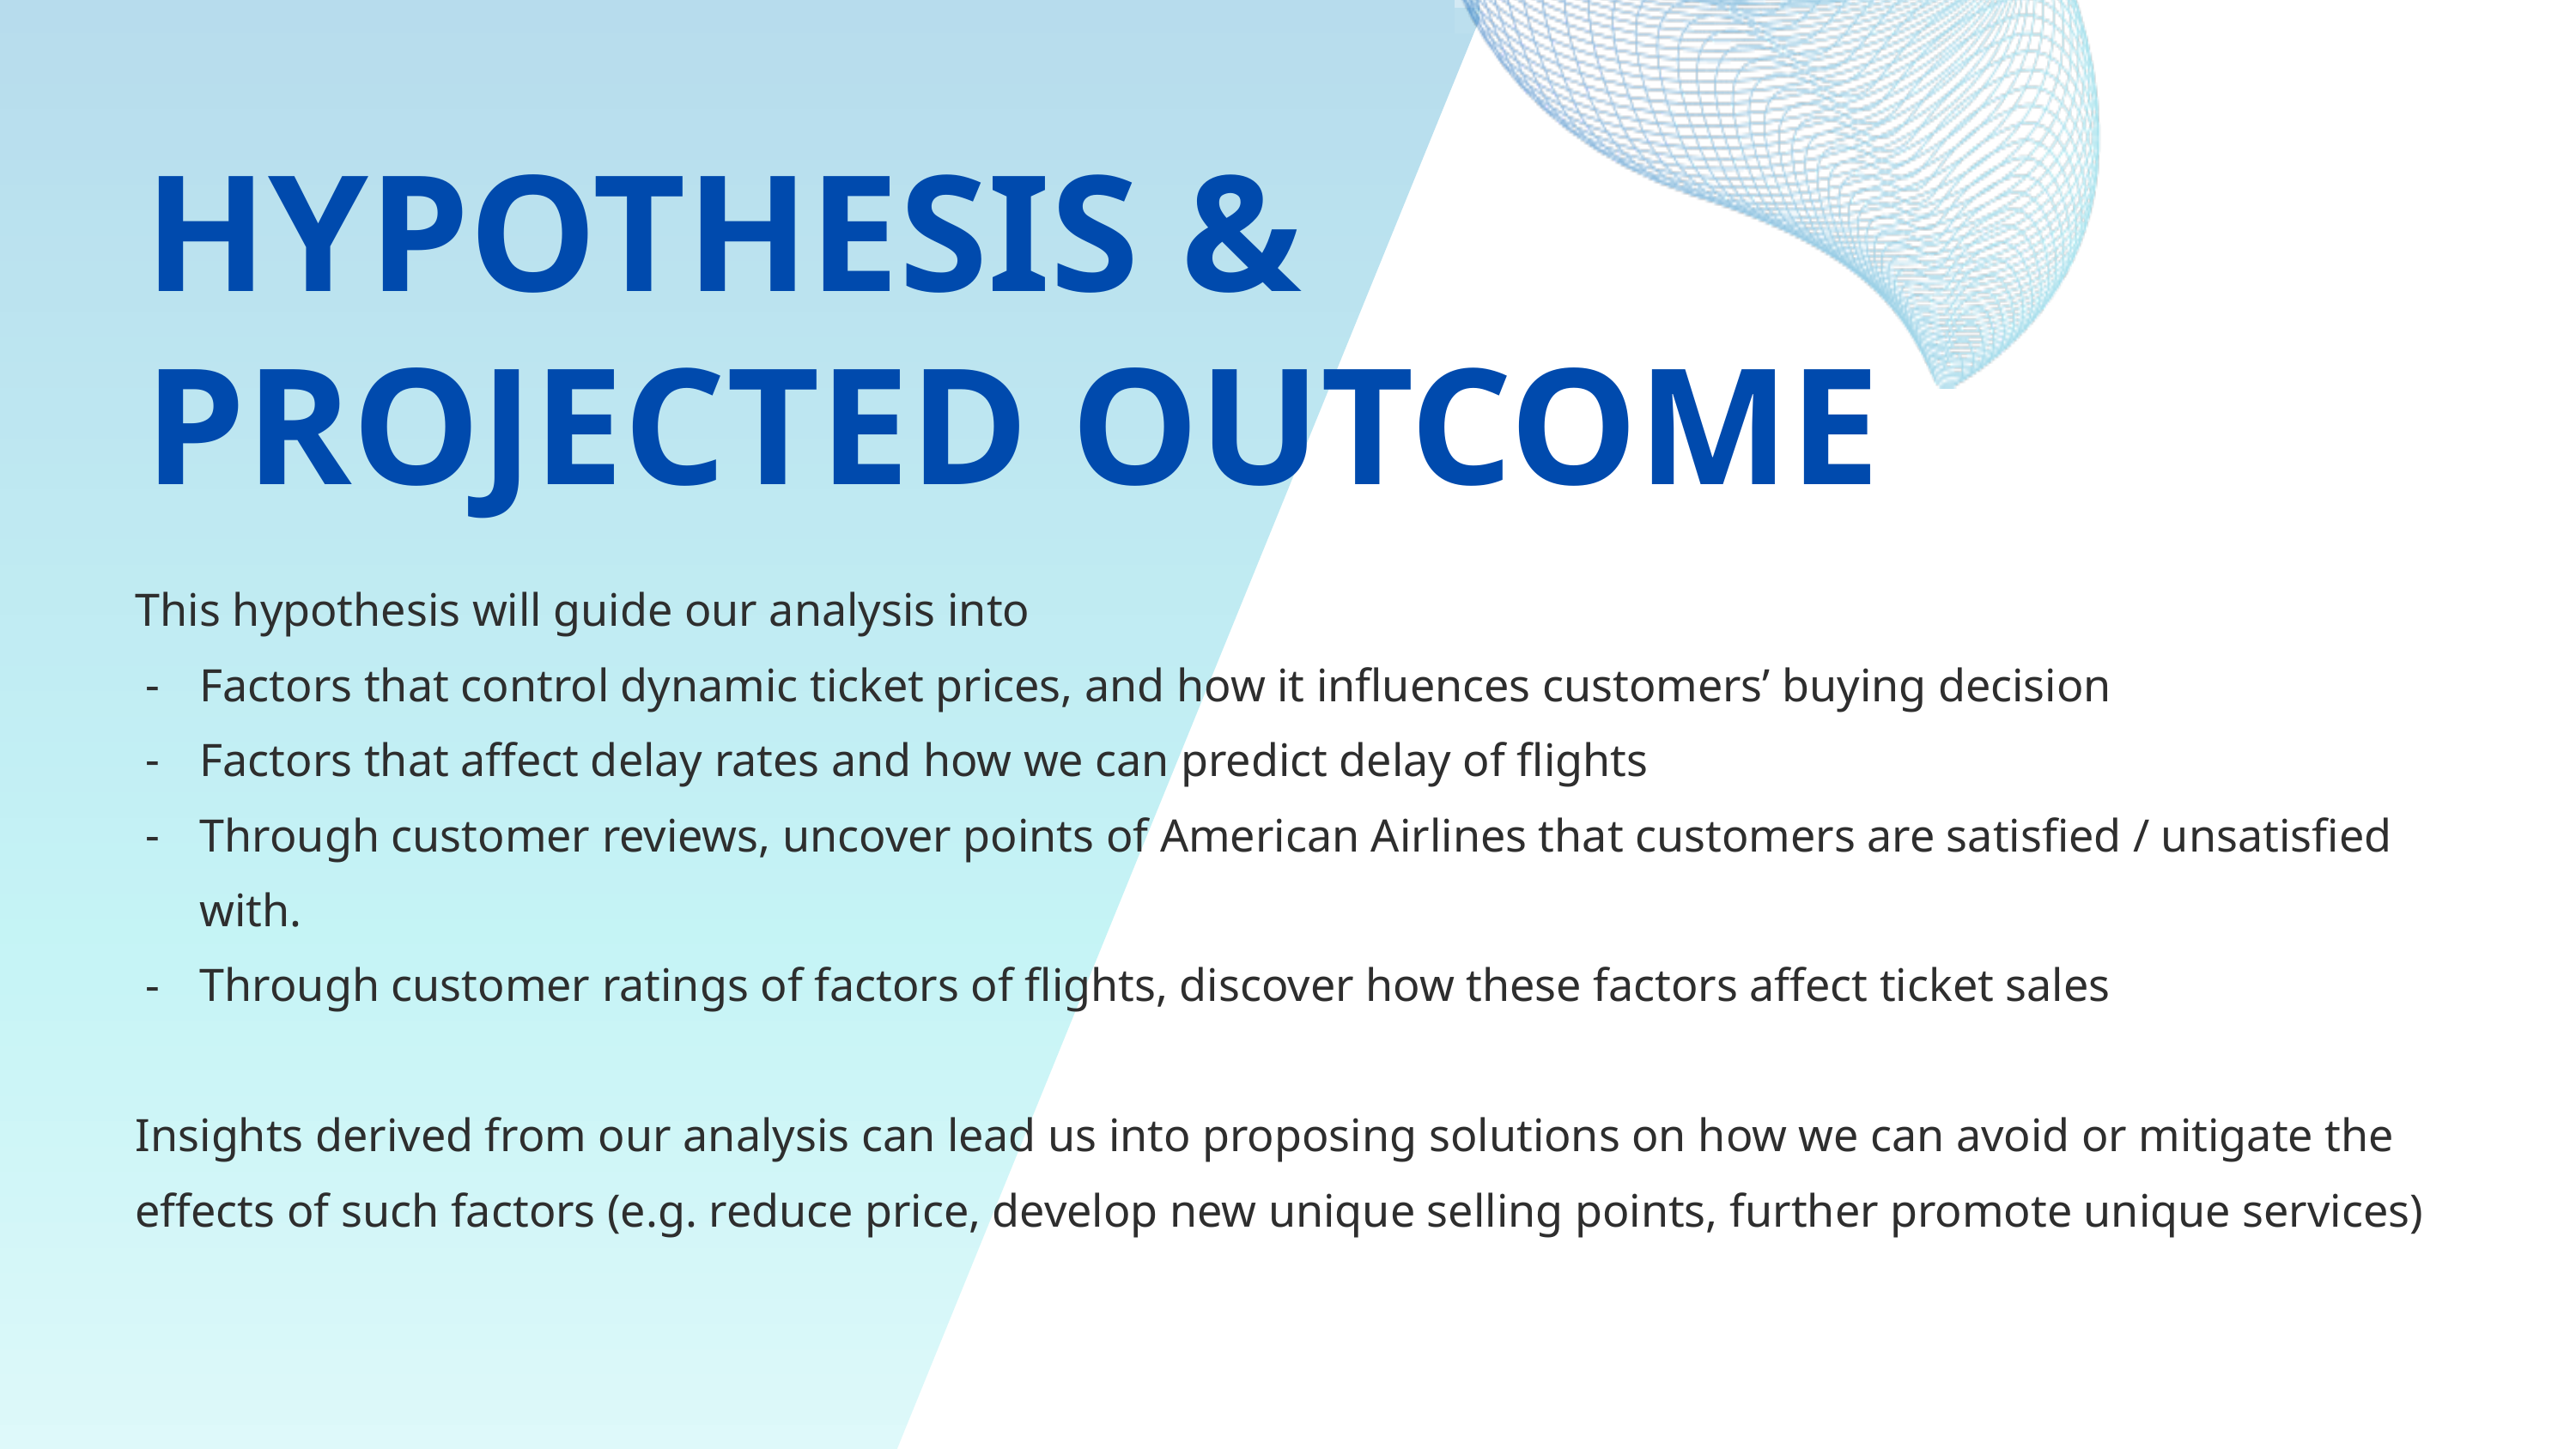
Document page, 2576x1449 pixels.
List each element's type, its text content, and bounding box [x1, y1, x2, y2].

text_box [1343, 0, 2266, 130]
text_box [0, 0, 1343, 1449]
text_box This hypothesis will guide our analysis into Factors that control dynamic ticket prices, and how it influences customers’ buying decision Factors that affect delay rates and how we can predict delay of flights Through customer reviews, uncover points of American Airlines that customers are satisfied / unsatisfied with. Through customer ratings of factors of flights, discover how these factors affect ticket sales Insights derived from our analysis can lead us into proposing solutions on how we can avoid or mitigate the effects of such factors (e.g. reduce price, develop new unique selling points, further promote unique services) [135, 560, 2441, 1386]
text_box HYPOTHESIS & PROJECTED OUTCOME [144, 130, 2523, 518]
